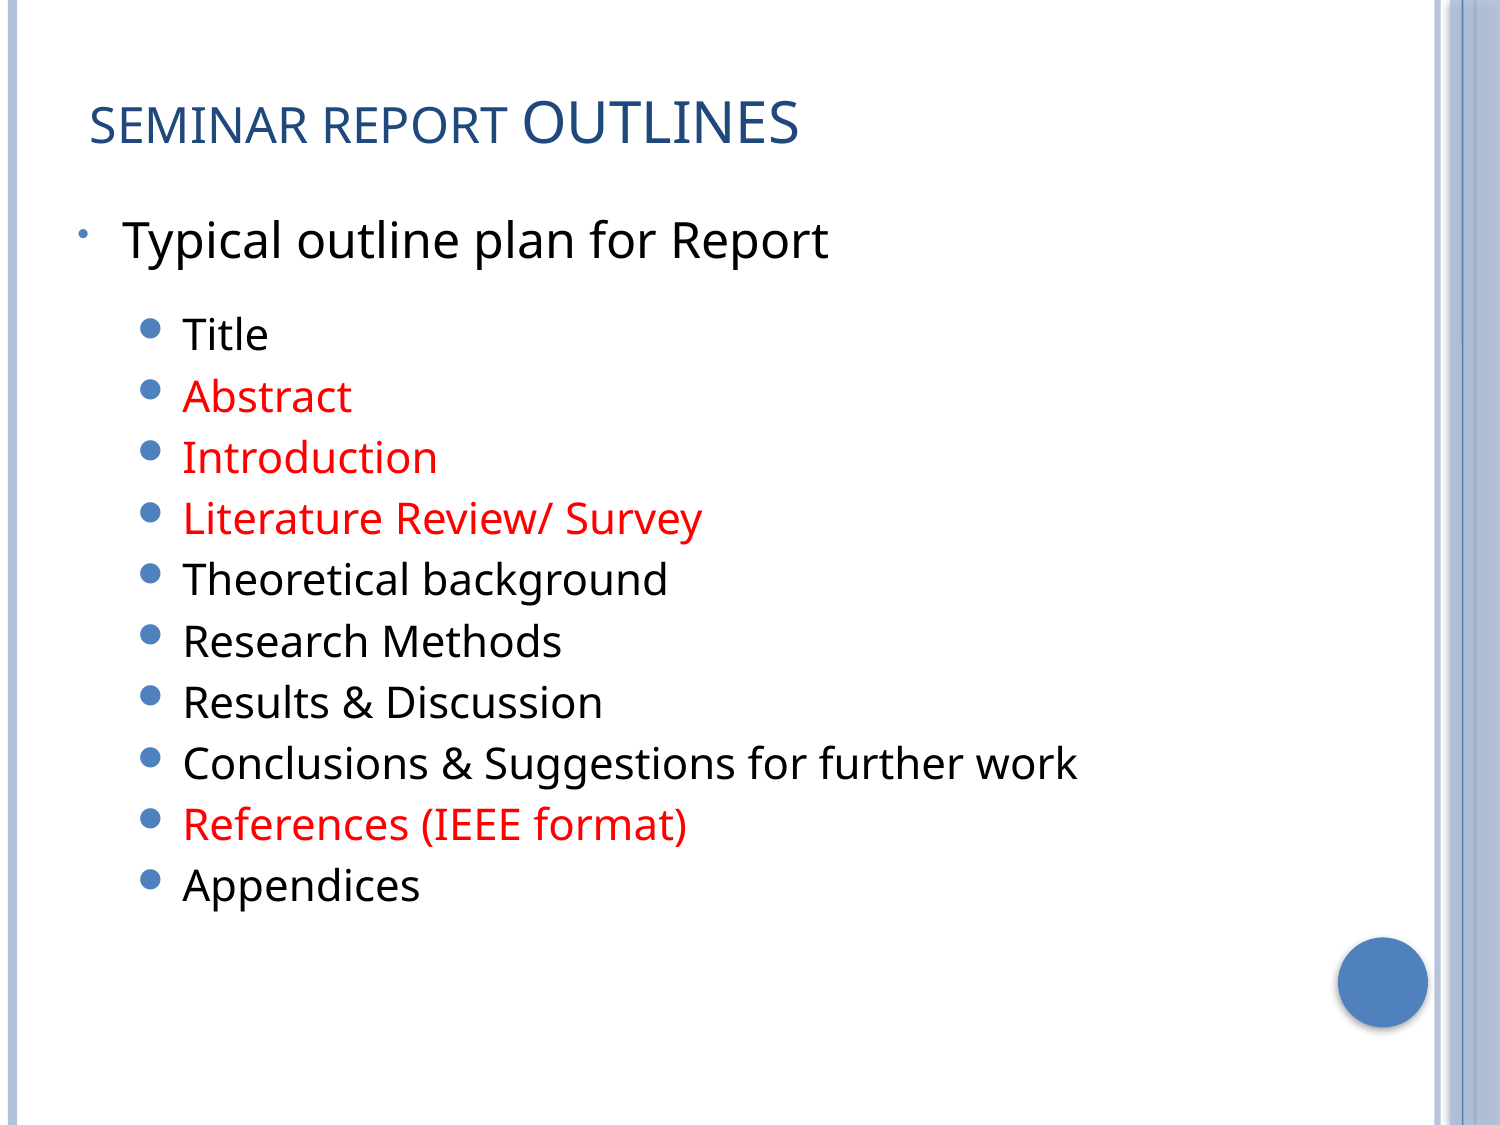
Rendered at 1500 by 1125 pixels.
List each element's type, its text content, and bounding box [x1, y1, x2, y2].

list Typical outline plan for Report Title Abstract Introduction Literature Review/ Survey Theoretical background Research Methods Results & Discussion Conclusions & Suggestions for further work References (IEEE format) Appendices [62, 212, 1387, 1073]
title SEMINAR REPORT Outlines [75, 45, 1300, 212]
